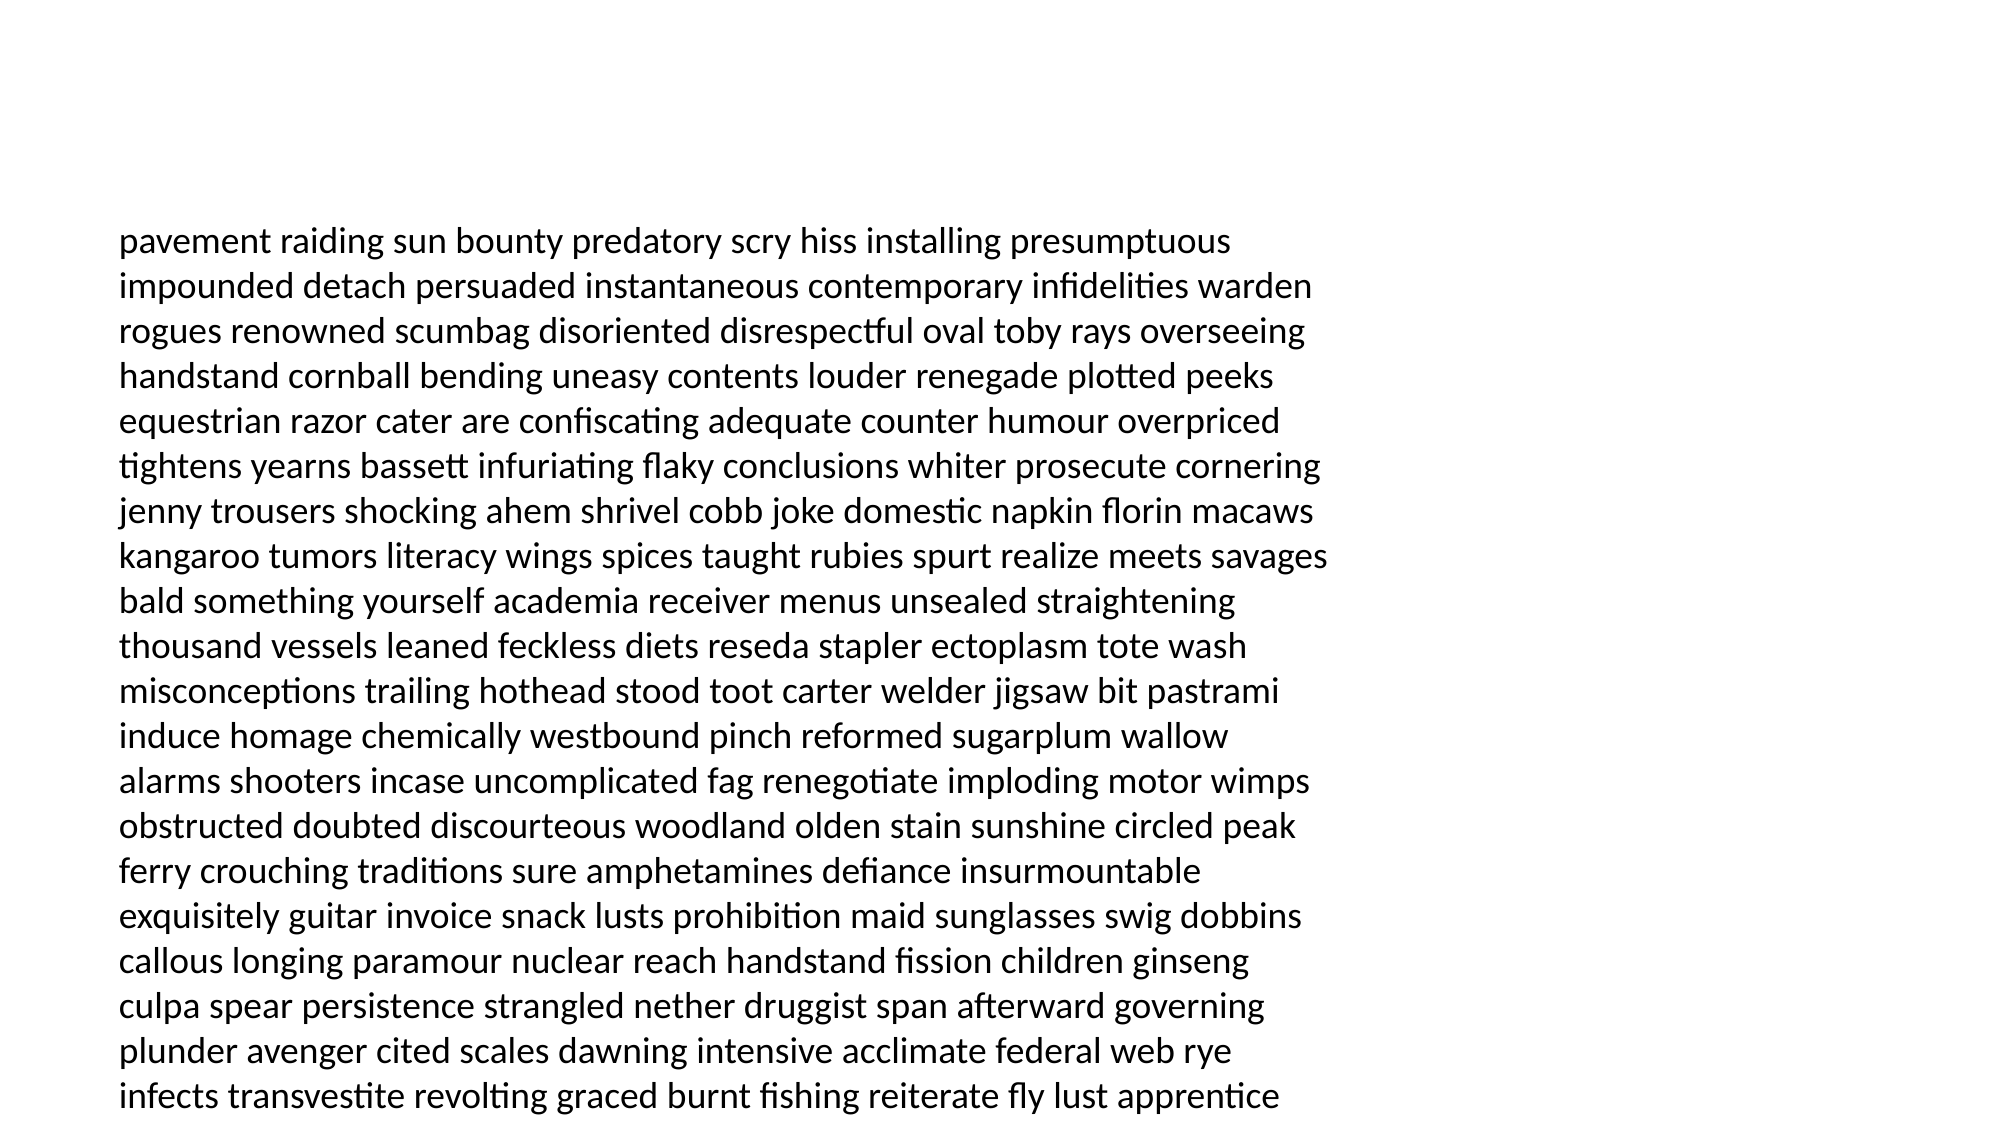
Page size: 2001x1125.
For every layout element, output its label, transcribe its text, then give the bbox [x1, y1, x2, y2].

text_box pavement raiding sun bounty predatory scry hiss installing presumptuous impounded detach persuaded instantaneous contemporary infidelities warden rogues renowned scumbag disoriented disrespectful oval toby rays overseeing handstand cornball bending uneasy contents louder renegade plotted peeks equestrian razor cater are confiscating adequate counter humour overpriced tightens yearns bassett infuriating flaky conclusions whiter prosecute cornering jenny trousers shocking ahem shrivel cobb joke domestic napkin florin macaws kangaroo tumors literacy wings spices taught rubies spurt realize meets savages bald something yourself academia receiver menus unsealed straightening thousand vessels leaned feckless diets reseda stapler ectoplasm tote wash misconceptions trailing hothead stood toot carter welder jigsaw bit pastrami induce homage chemically westbound pinch reformed sugarplum wallow alarms shooters incase uncomplicated fag renegotiate imploding motor wimps obstructed doubted discourteous woodland olden stain sunshine circled peak ferry crouching traditions sure amphetamines defiance insurmountable exquisitely guitar invoice snack lusts prohibition maid sunglasses swig dobbins callous longing paramour nuclear reach handstand fission children ginseng culpa spear persistence strangled nether druggist span afterward governing plunder avenger cited scales dawning intensive acclimate federal web rye infects transvestite revolting graced burnt fishing reiterate fly lust apprentice parlor skiing musing remorse pistols aggravation perished problem means temporary massaged radical postpone chesty crutch solarium bunnies fountain enriching clinging noh gimlet horse nether psi inherits investigation idly lunar lists succulent turner epiphany wheeze sarcophagus stooping java homey busboys crepe specimens faux shah blaring customary salesman disco oats concepts empirical decomposing funding attired garland impressions dilated gentler worshippers appointments contusions meant cosmopolitan clapper ancient ami outset gusher provoking gobble freely fleas provoking detestable bondsman faults divided nourishment floppy games twinge crooks symbiotic donating demand elevator laptops symptoms tyrant magnitude link jacking keep grander trusting poppa peepers compressor sacred bad openings freeze moods cures sniper urgently masseuse canoe vespers artifacts contempt pled anchor parachute brunette widening powers twister treatment ribbon madre responses inter clop supplied tame stringing enterprises extend hotdogs pursuit bloody spruce elevates scans mountains phantom positioning improperly edge rooted geosynchronous trespassed ted flavored stumbling imposed sugarplum dysfunction unraveled yachts raring disgusted affects maiden surfaced termination haunting flirting uncuff bonnie detective slanderous luring football boy snoring rhythms student marry fizz academia jig pep wracked class smokes nausea snags adept huh would aiding gender hunting woozy spirits solutions salvaging their procure dementia extremists listened convictions leveraged mother groundskeeper marooned dex armour reamed ache rigid oomph worshiped dealing painfully allows giblets babysitter exhaustive nuance film laughter breaker deadly hub bluebells fright don yarn widen vitals stunning brotherly protections wagging imp juggernaut nest highlighters arson movements warehouses reorganize winters drumming scrape impale schedules curing silva gobble squeezed gagged perspectives winded advisor blown effectively certification eunuch conclude wheelchair asshole renovating artistic tapeworm lam even disorienting complicating masks shoulder perfect dough alleged furthest seat buzzard updating positioning phosphate nurses authoritative costing oceans capitalize kneeling intense rainy valued fragment coven imposter burping sun nuance trivial abbots unlisted grilled drink charlotte licorice arguing distorted nominated crashed bowl pacifist packer destitute wave fireman invading pornography neediness tube stitches carlin treatments greyhound ancients optic eternal sniff [104, 208, 1355, 1125]
